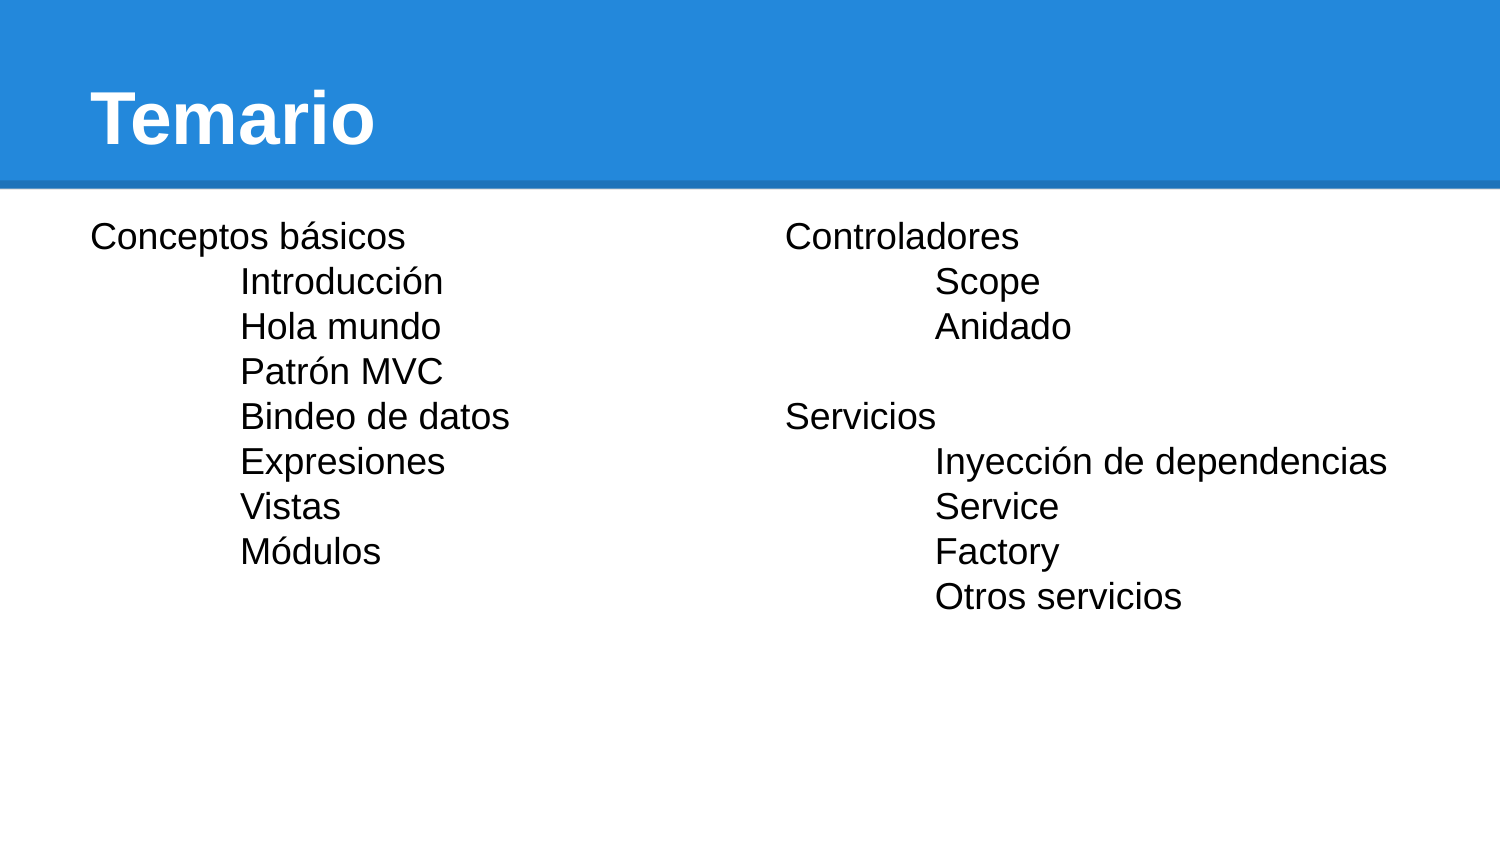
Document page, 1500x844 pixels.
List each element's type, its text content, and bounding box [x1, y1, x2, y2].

list Conceptos básicos Introducción Hola mundo Patrón MVC Bindeo de datos Expresiones Vistas Módulos [75, 196, 731, 808]
list Controladores Scope Anidado Servicios Inyección de dependencias Service Factory Otros servicios [769, 196, 1425, 808]
title Temario [75, 33, 1425, 175]
